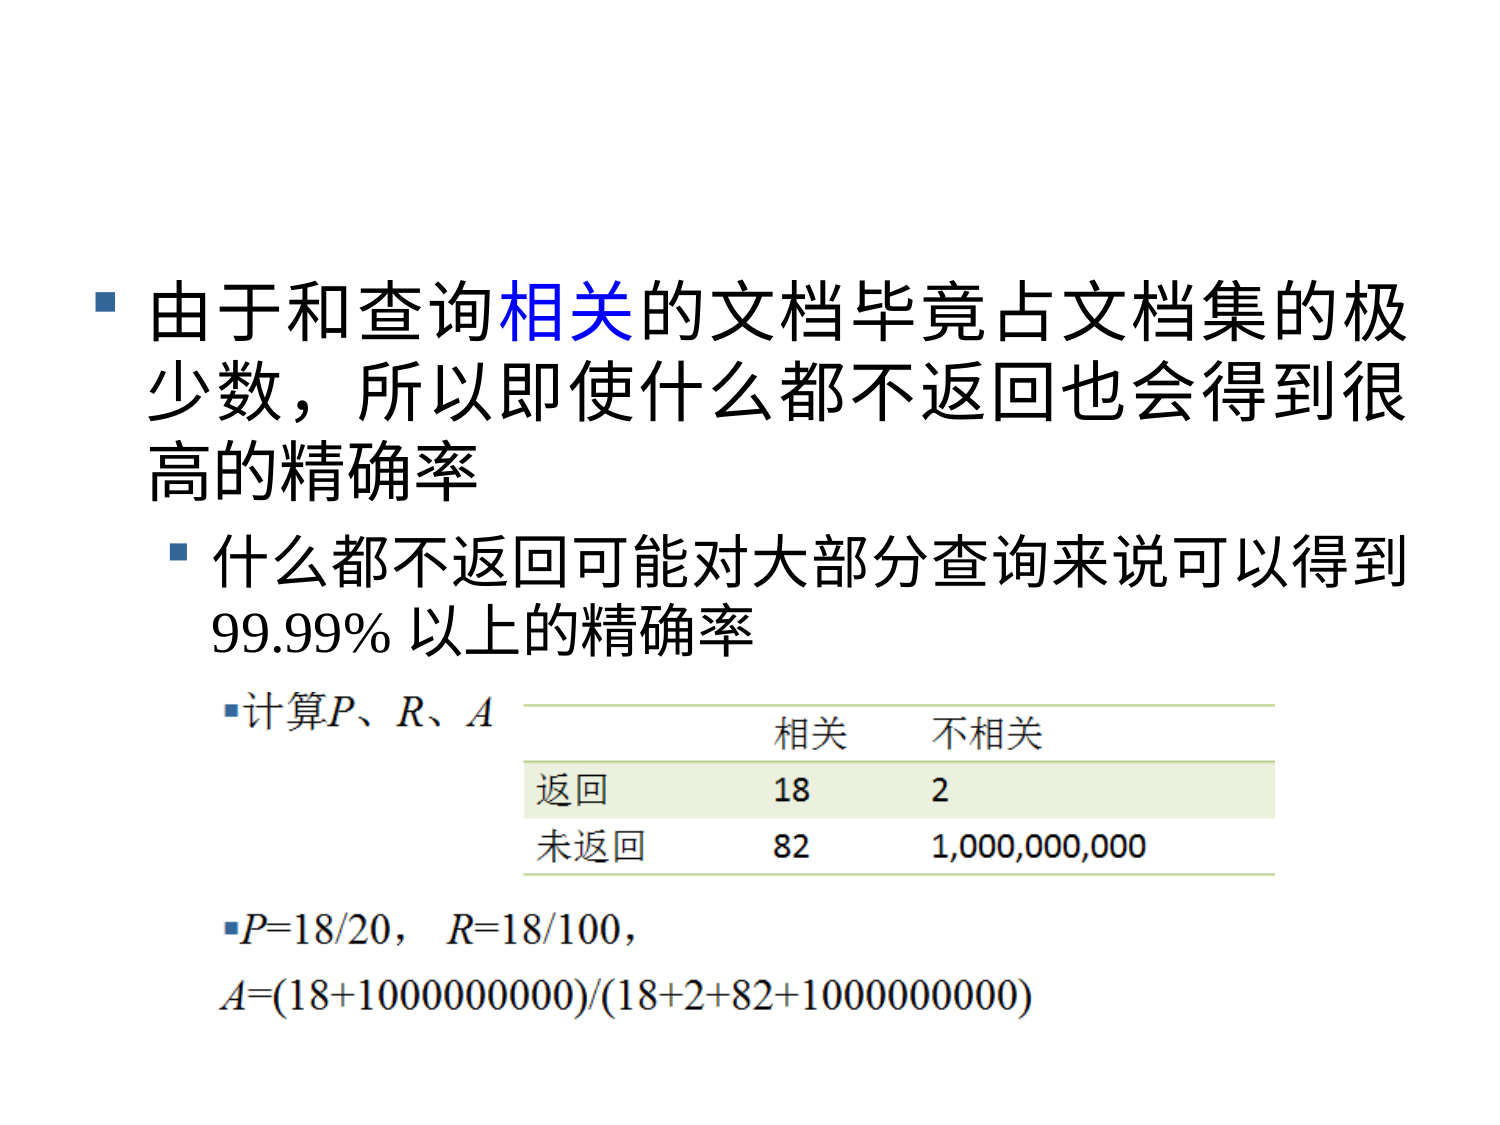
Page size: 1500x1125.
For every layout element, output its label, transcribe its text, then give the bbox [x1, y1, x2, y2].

list 由于和查询相关的文档毕竟占文档集的极少数，所以即使什么都不返回也会得到很高的精确率 什么都不返回可能对大部分查询来说可以得到 99.99%以上的精确率 [75, 262, 1425, 1005]
picture [218, 692, 1275, 1024]
